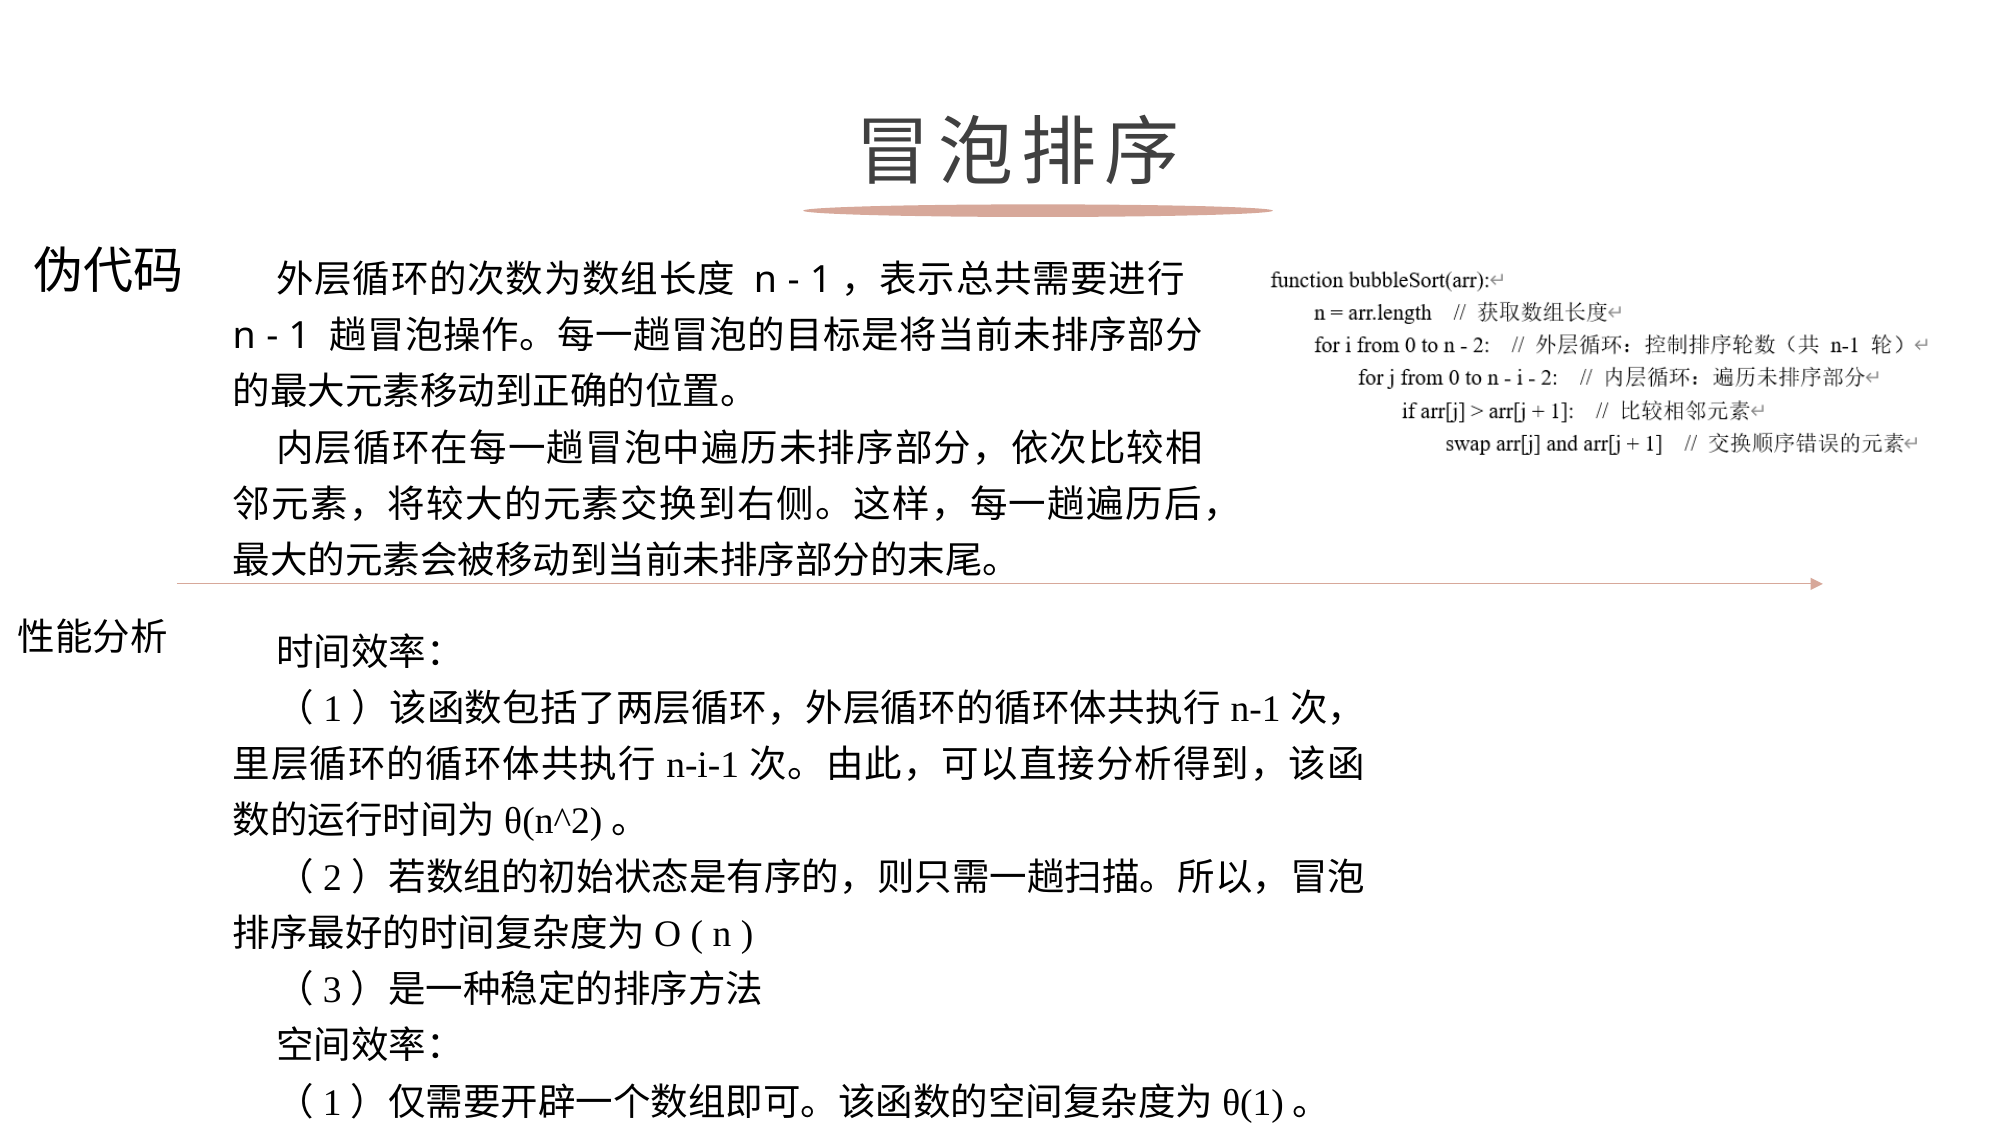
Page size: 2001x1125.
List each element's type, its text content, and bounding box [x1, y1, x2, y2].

text_box 外层循环的次数为数组长度 n - 1，表示总共需要进行 n - 1 趟冒泡操作。每一趟冒泡的目标是将当前未排序部分的最大元素移动到正确的位置。 内层循环在每一趟冒泡中遍历未排序部分，依次比较相邻元素，将较大的元素交换到右侧。这样，每一趟遍历后，最大的元素会被移动到当前未排序部分的末尾。 [218, 584, 1218, 589]
text_box 外层循环的次数为数组长度 n - 1，表示总共需要进行 n - 1 趟冒泡操作。每一趟冒泡的目标是将当前未排序部分的最大元素移动到正确的位置。 内层循环在每一趟冒泡中遍历未排序部分，依次比较相邻元素，将较大的元素交换到右侧。这样，每一趟遍历后，最大的元素会被移动到当前未排序部分的末尾。 [218, 236, 1218, 583]
text_box 时间效率： （1）该函数包括了两层循环，外层循环的循环体共执行n-1次，里层循环的循环体共执行n-i-1次。由此，可以直接分析得到，该函数的运行时间为θ(n^2)。 （2）若数组的初始状态是有序的，则只需一趟扫描。所以，冒泡排序最好的时间复杂度为O ( n ) （3）是一种稳定的排序方法 空间效率： （1）仅需要开辟一个数组即可。该函数的空间复杂度为θ(1)。 [217, 609, 1380, 1125]
text_box 性能分析 [0, 609, 593, 667]
text_box 伪代码 [0, 236, 218, 308]
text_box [803, 96, 1350, 217]
picture [1261, 259, 1967, 458]
